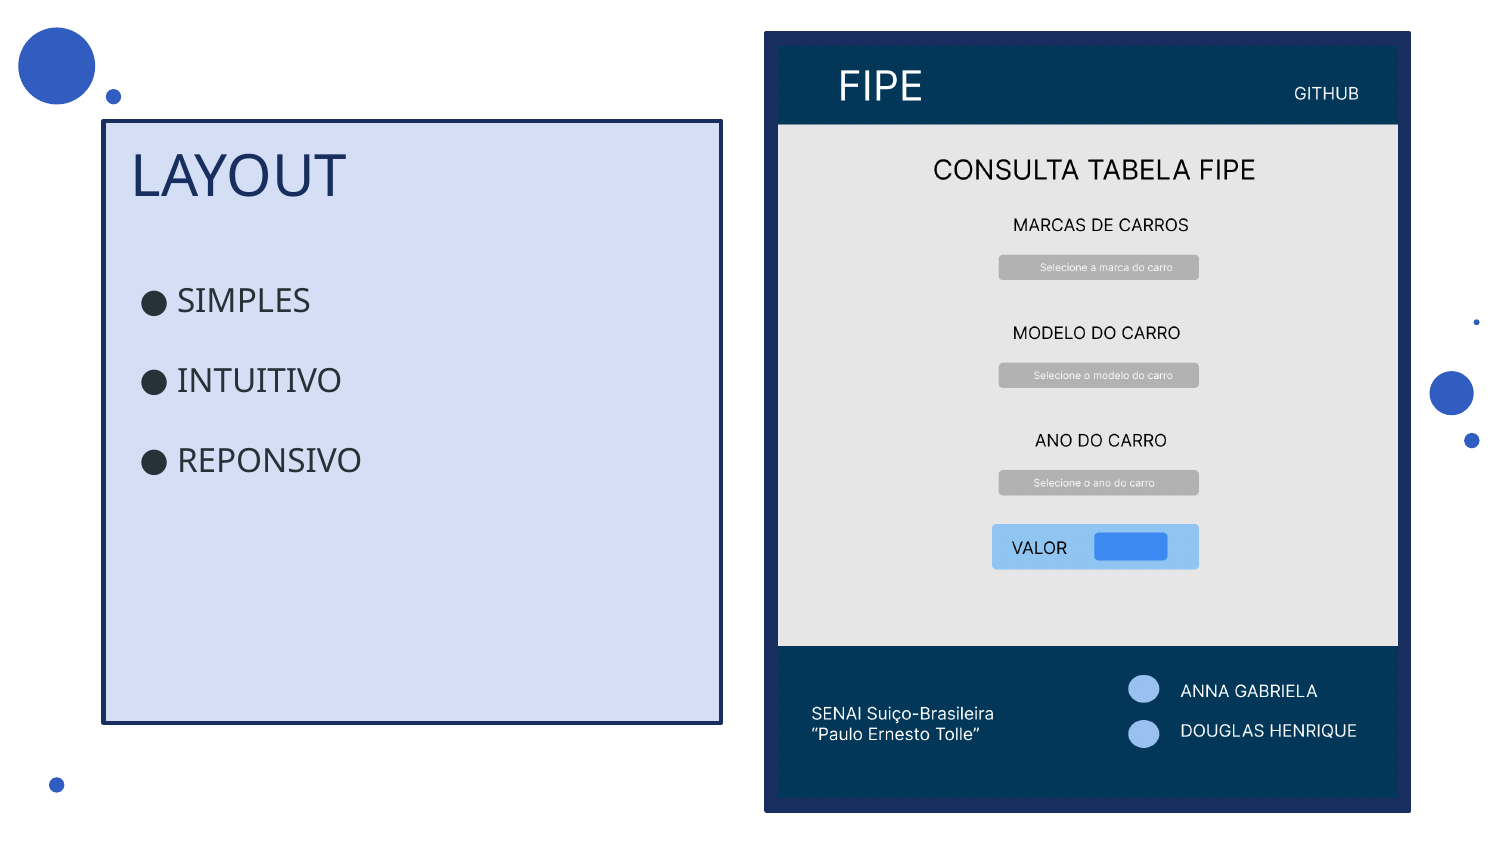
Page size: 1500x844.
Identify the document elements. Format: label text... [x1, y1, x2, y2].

title LAYOUT [115, 120, 722, 224]
subtitle SIMPLES INTUITIVO REPONSIVO [103, 224, 764, 723]
picture [778, 45, 1398, 798]
text_box [764, 31, 1411, 813]
text_box [101, 119, 723, 725]
